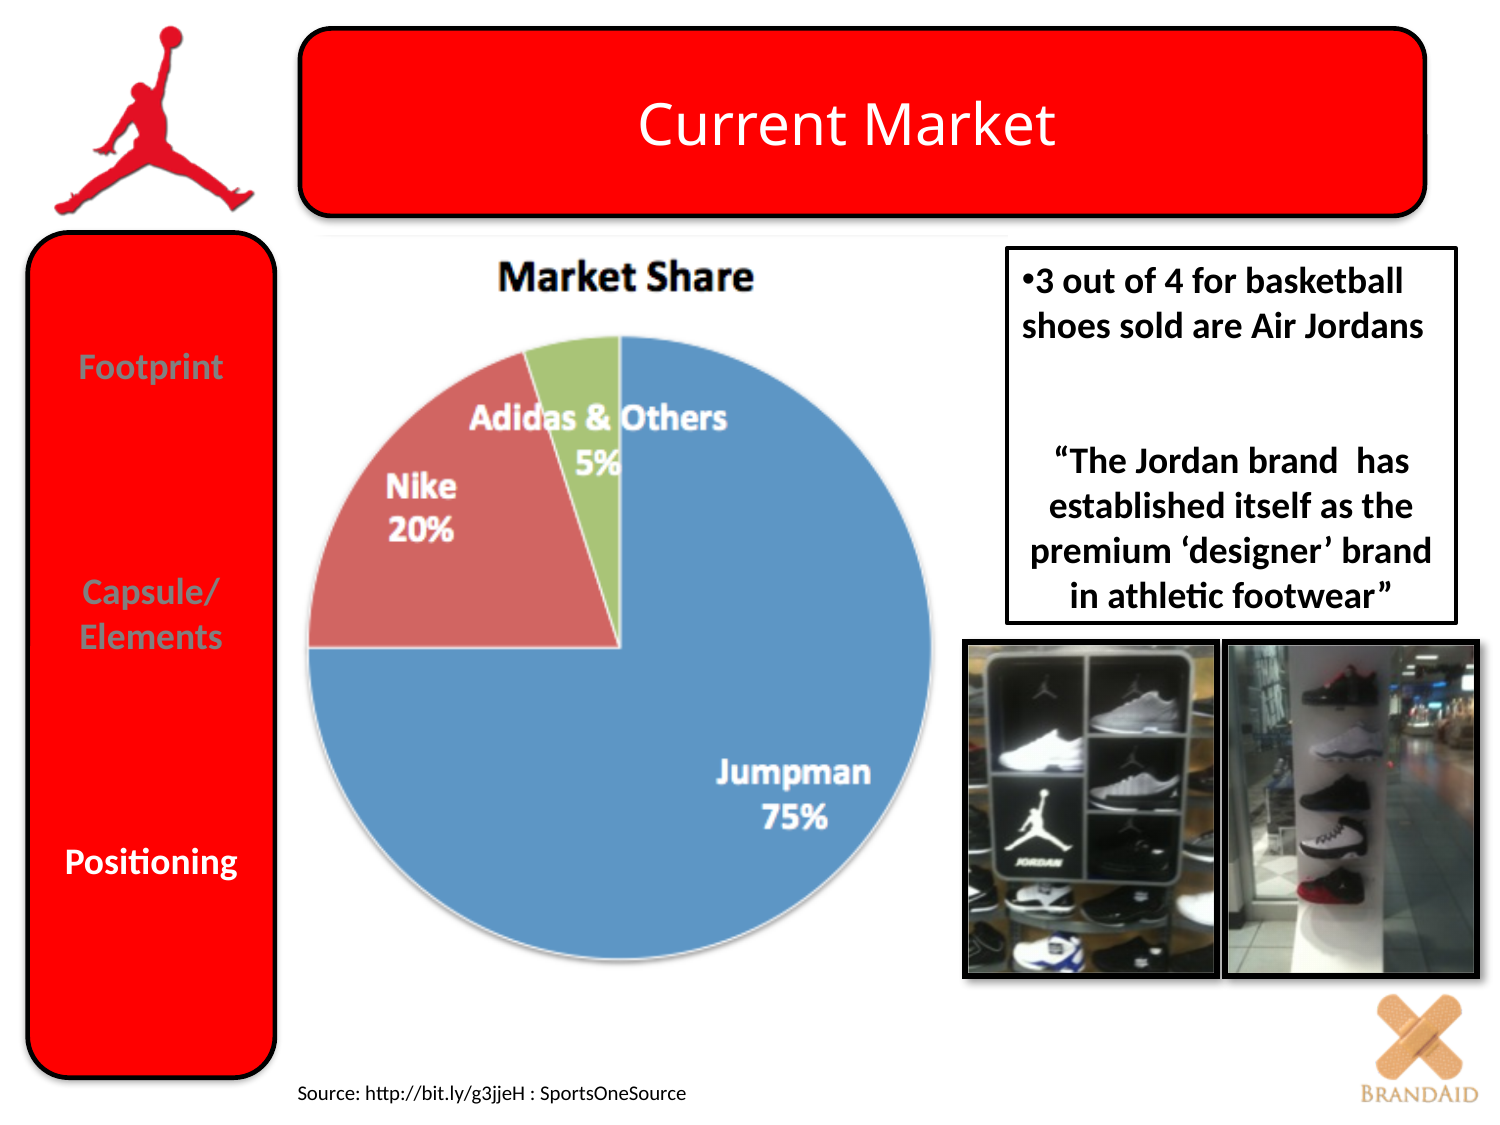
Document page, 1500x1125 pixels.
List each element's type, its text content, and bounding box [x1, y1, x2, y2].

picture [49, 21, 259, 220]
picture [1340, 985, 1495, 1112]
text_box Source: http://bit.ly/g3jjeH : SportsOneSource [282, 1071, 1054, 1112]
picture [284, 234, 1500, 1027]
text_box Current Market [299, 27, 1426, 217]
text_box 3 out of 4 for basketball shoes sold are Air Jordans “The Jordan brand has established itself as the premium ‘designer’ brand in athletic footwear” [1012, 246, 1458, 625]
text_box Footprint Capsule/ Elements Positioning [26, 231, 276, 1079]
